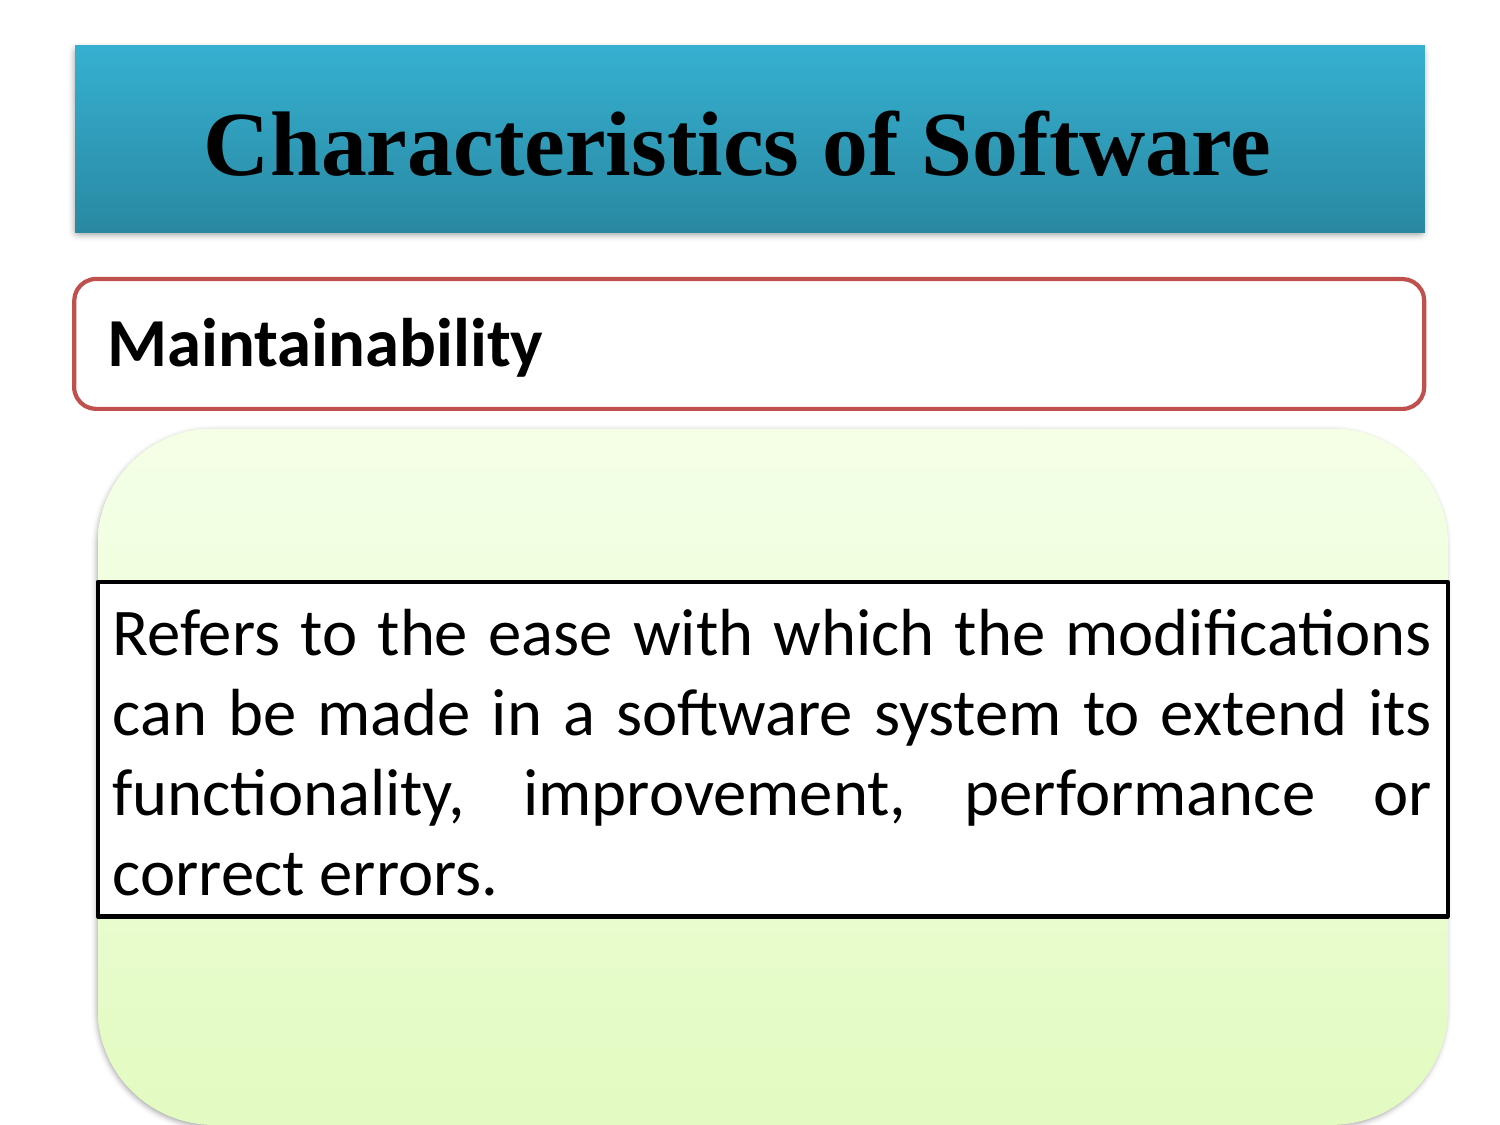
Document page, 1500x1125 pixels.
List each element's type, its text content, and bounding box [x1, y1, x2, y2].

title Characteristics of Software [75, 45, 1425, 233]
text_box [97, 428, 1448, 1125]
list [73, 278, 1425, 410]
